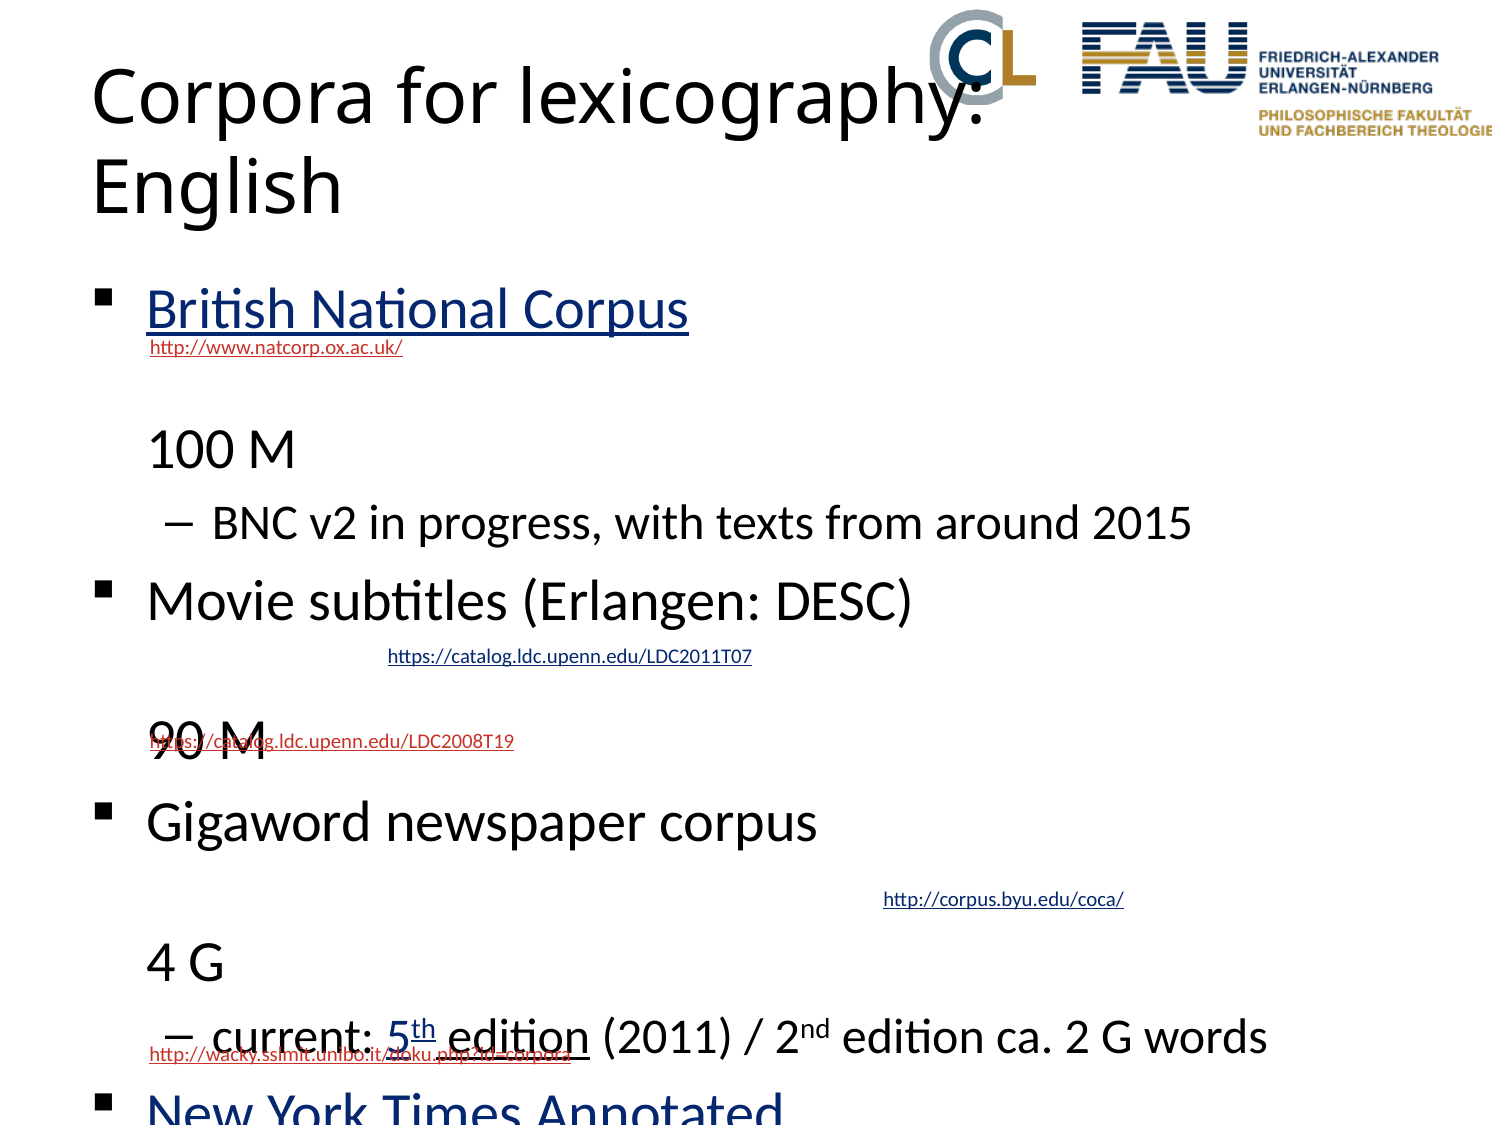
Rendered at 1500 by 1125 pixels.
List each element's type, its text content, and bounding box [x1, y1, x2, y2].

text_box http://www.natcorp.ox.ac.uk/ [149, 333, 408, 359]
title Corpora for lexicography: English [75, 45, 1425, 233]
list British National Corpus 100 M BNC v2 in progress, with texts from around 2015 Movie subtitles (Erlangen: DESC) 90 M Gigaword newspaper corpus 4 G current: 5th edition (2011) / 2nd edition ca. 2 G words New York Times Annotated 1.2 G articles from 1987–2007 with manual categorization Corpus of Contemporary AmE (COCA) 440 M only limited access via BYU Web interface Wackypedia (English Wikipedia of 2009) 1 G [75, 262, 1425, 1091]
text_box https://catalog.ldc.upenn.edu/LDC2008T19 [149, 727, 525, 753]
text_box https://catalog.ldc.upenn.edu/LDC2011T07 [387, 642, 753, 668]
text_box http://wacky.sslmit.unibo.it/doku.php?id=corpora [149, 1040, 577, 1066]
text_box http://corpus.byu.edu/coca/ [883, 885, 1125, 911]
